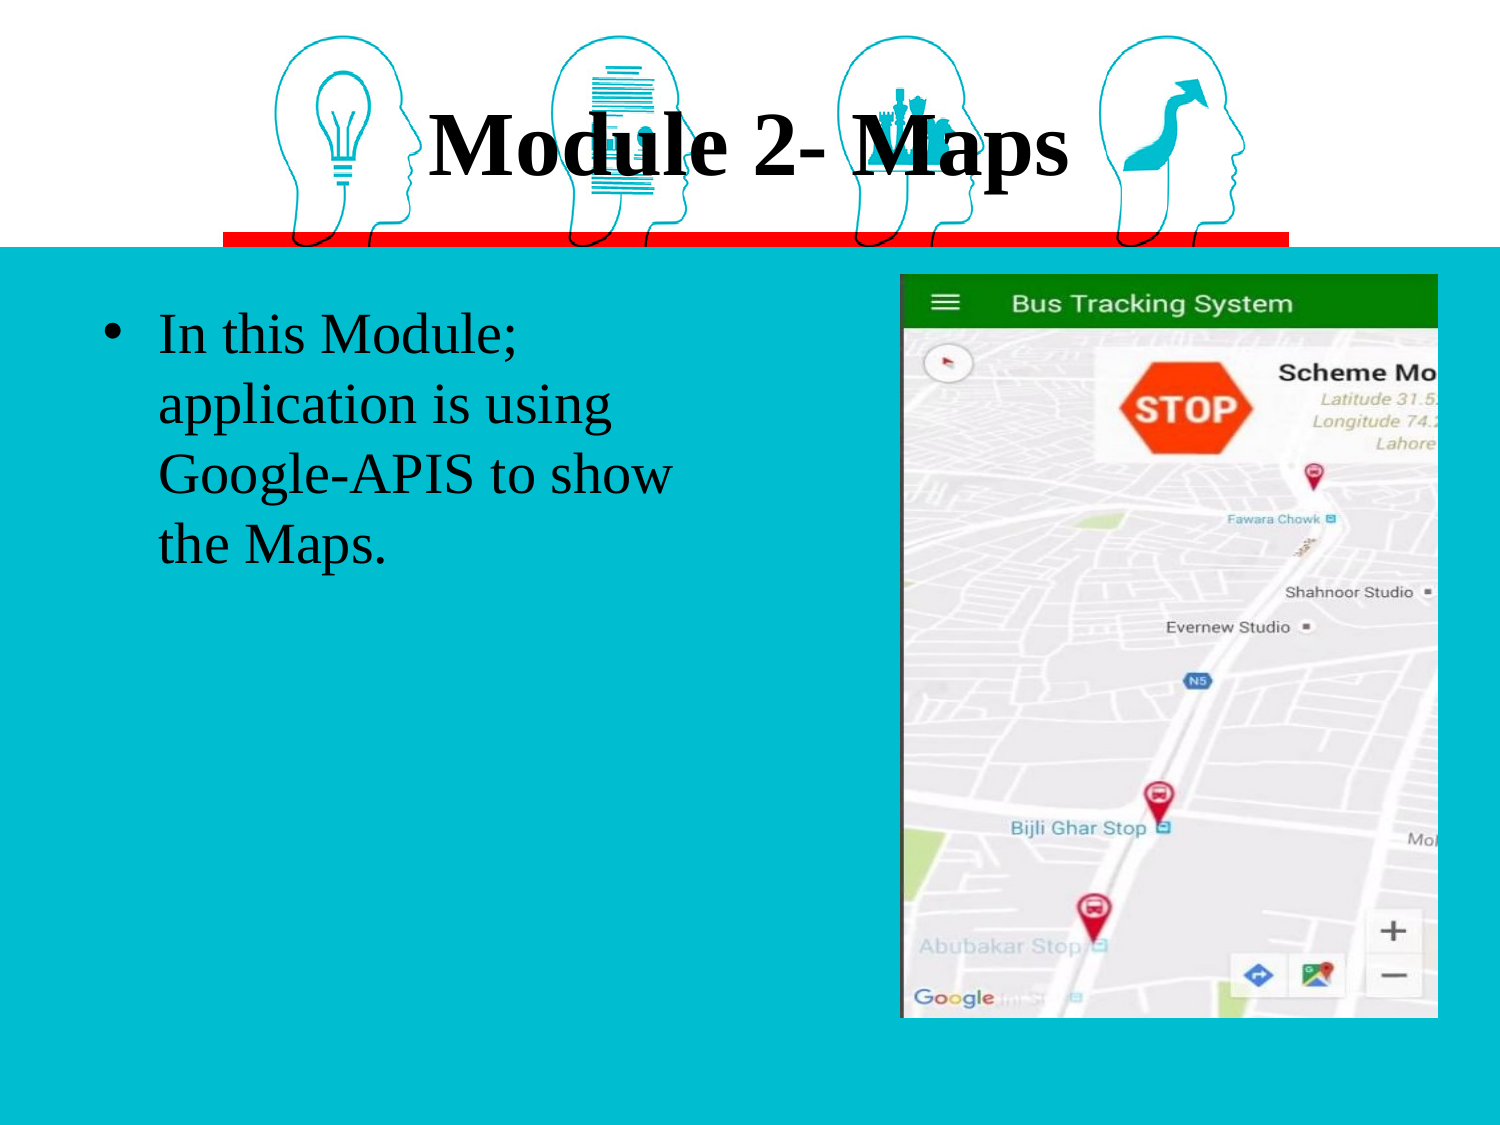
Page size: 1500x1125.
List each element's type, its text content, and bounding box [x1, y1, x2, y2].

list In this Module; application is using Google-APIS to show the Maps. [87, 287, 750, 1030]
title Module 2- Maps [75, 45, 1425, 233]
picture [0, 0, 1500, 1125]
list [899, 274, 1438, 1018]
